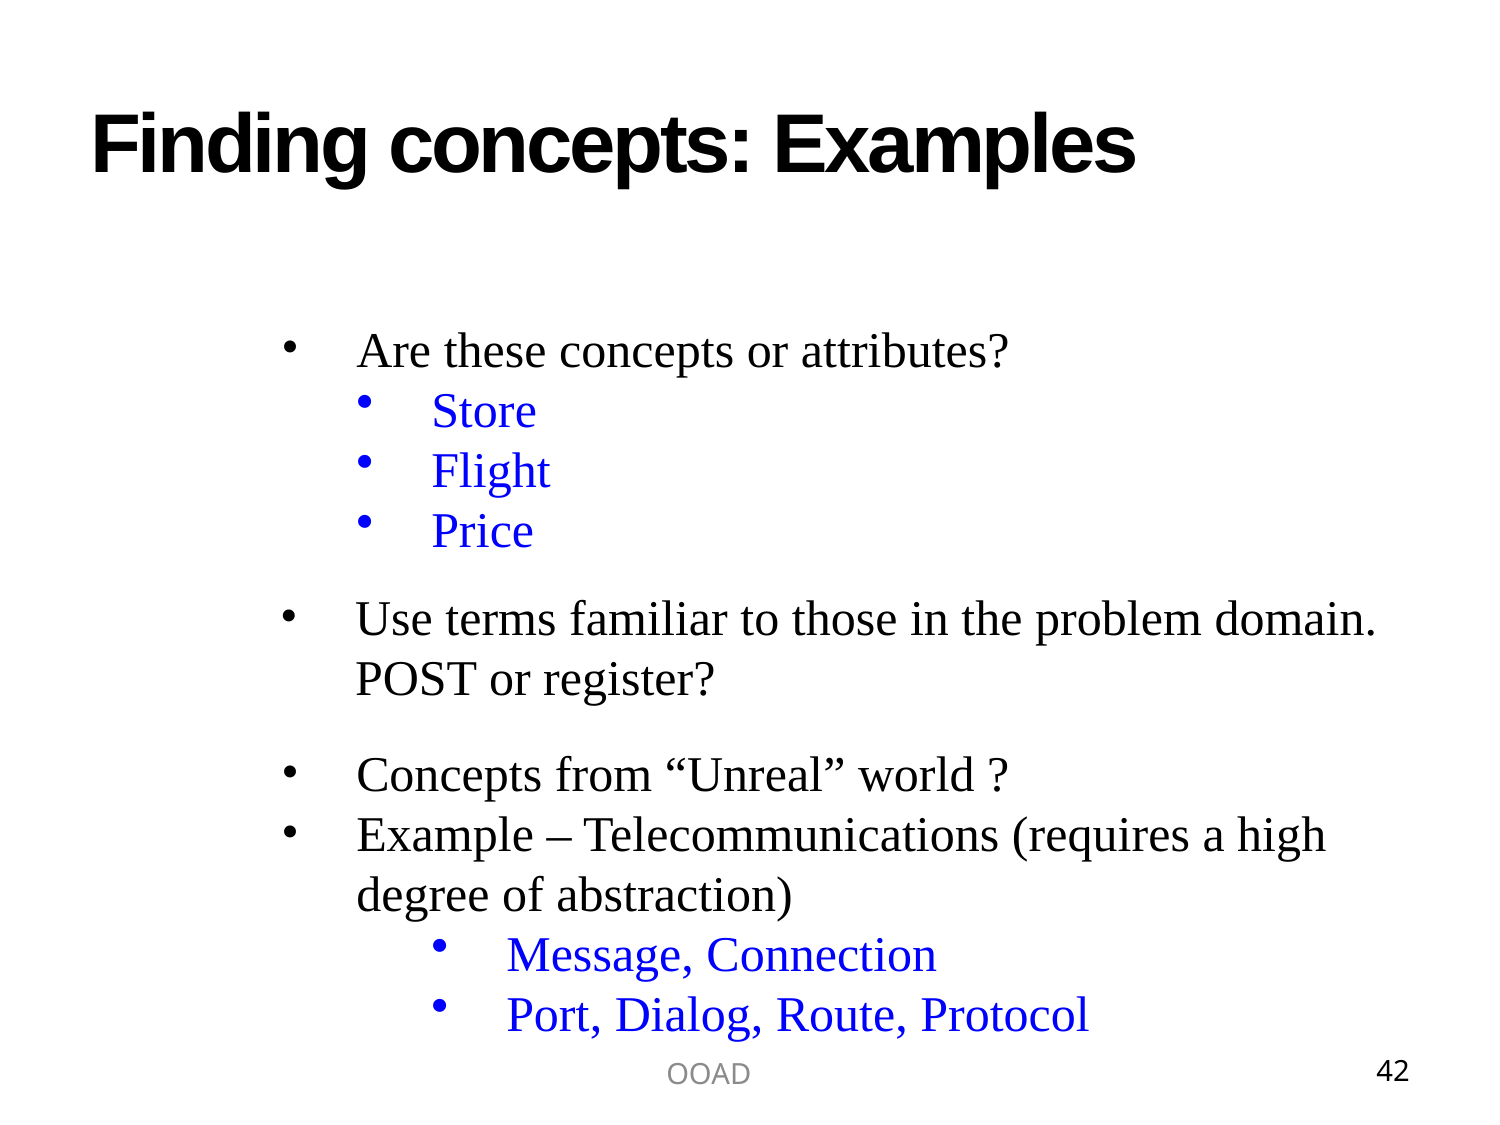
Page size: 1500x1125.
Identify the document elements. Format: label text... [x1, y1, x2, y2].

slide_number 42 [1074, 1042, 1425, 1103]
footer OOAD [512, 1049, 988, 1103]
text_box Use terms familiar to those in the problem domain. POST or register? [265, 578, 1393, 713]
text_box Concepts from “Unreal” world ? Example – Telecommunications (requires a high degree of abstraction) Message, Connection Port, Dialog, Route, Protocol [266, 734, 1389, 1049]
text_box Are these concepts or attributes? Store Flight Price [266, 309, 1245, 565]
title Finding concepts: Examples [75, 45, 1425, 233]
